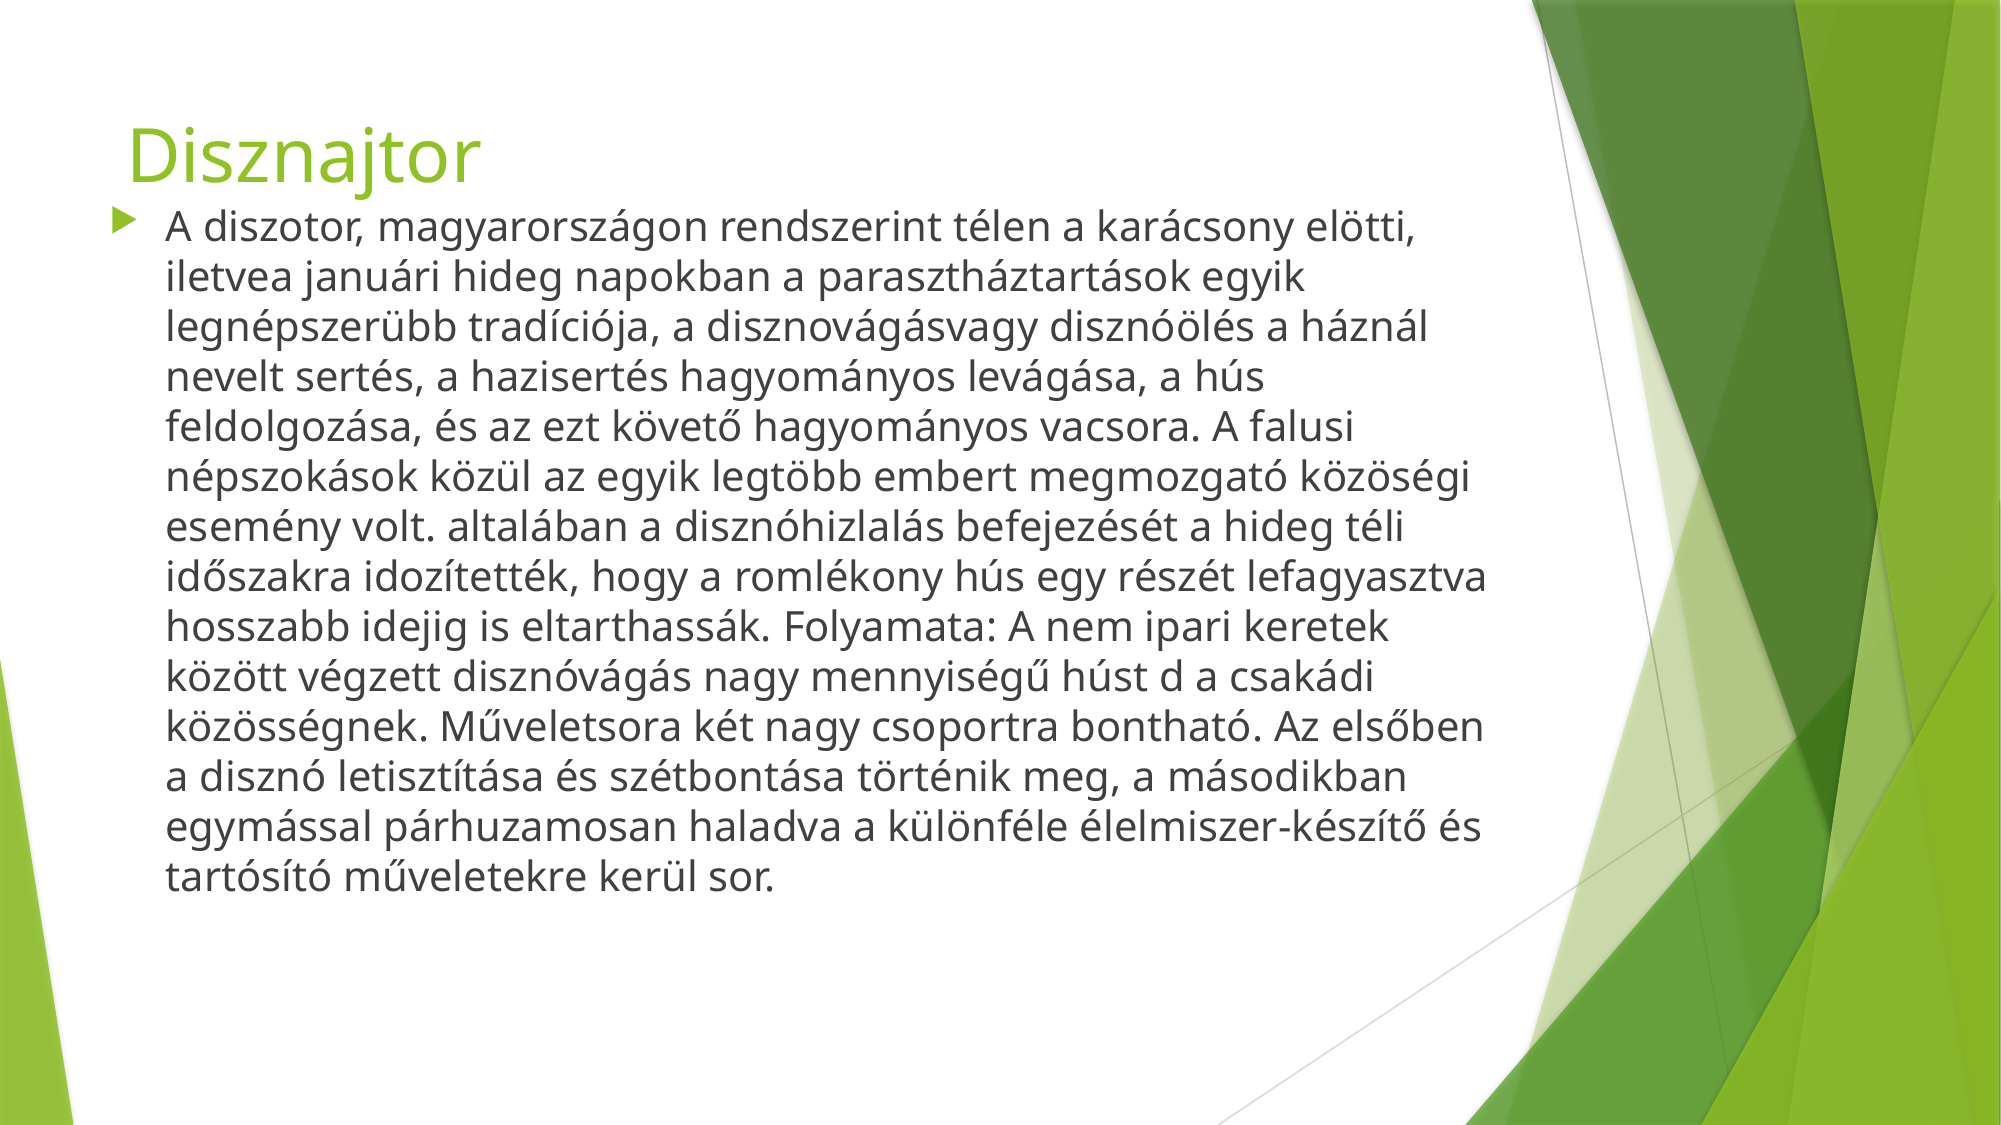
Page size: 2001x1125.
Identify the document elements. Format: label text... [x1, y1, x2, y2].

list A diszotor, magyarországon rendszerint télen a karácsony elötti, iletvea januári hideg napokban a parasztháztartások egyik legnépszerübb tradíciója, a disznovágásvagy disznóölés a háznál nevelt sertés, a hazisertés hagyományos levágása, a hús feldolgozása, és az ezt követő hagyományos vacsora. A falusi népszokások közül az egyik legtöbb embert megmozgató közöségi esemény volt. altalában a disznóhizlalás befejezését a hideg téli időszakra idozítették, hogy a romlékony hús egy részét lefagyasztva hosszabb idejig is eltarthassák. Folyamata: A nem ipari keretek között végzett disznóvágás nagy mennyiségű húst d a csakádi közösségnek. Műveletsora két nagy csoportra bontható. Az elsőben a disznó letisztítása és szétbontása történik meg, a másodikban egymással párhuzamosan haladva a különféle élelmiszer-készítő és tartósító műveletekre kerül sor. [94, 192, 1505, 908]
title Disznajtor [111, 99, 1522, 317]
